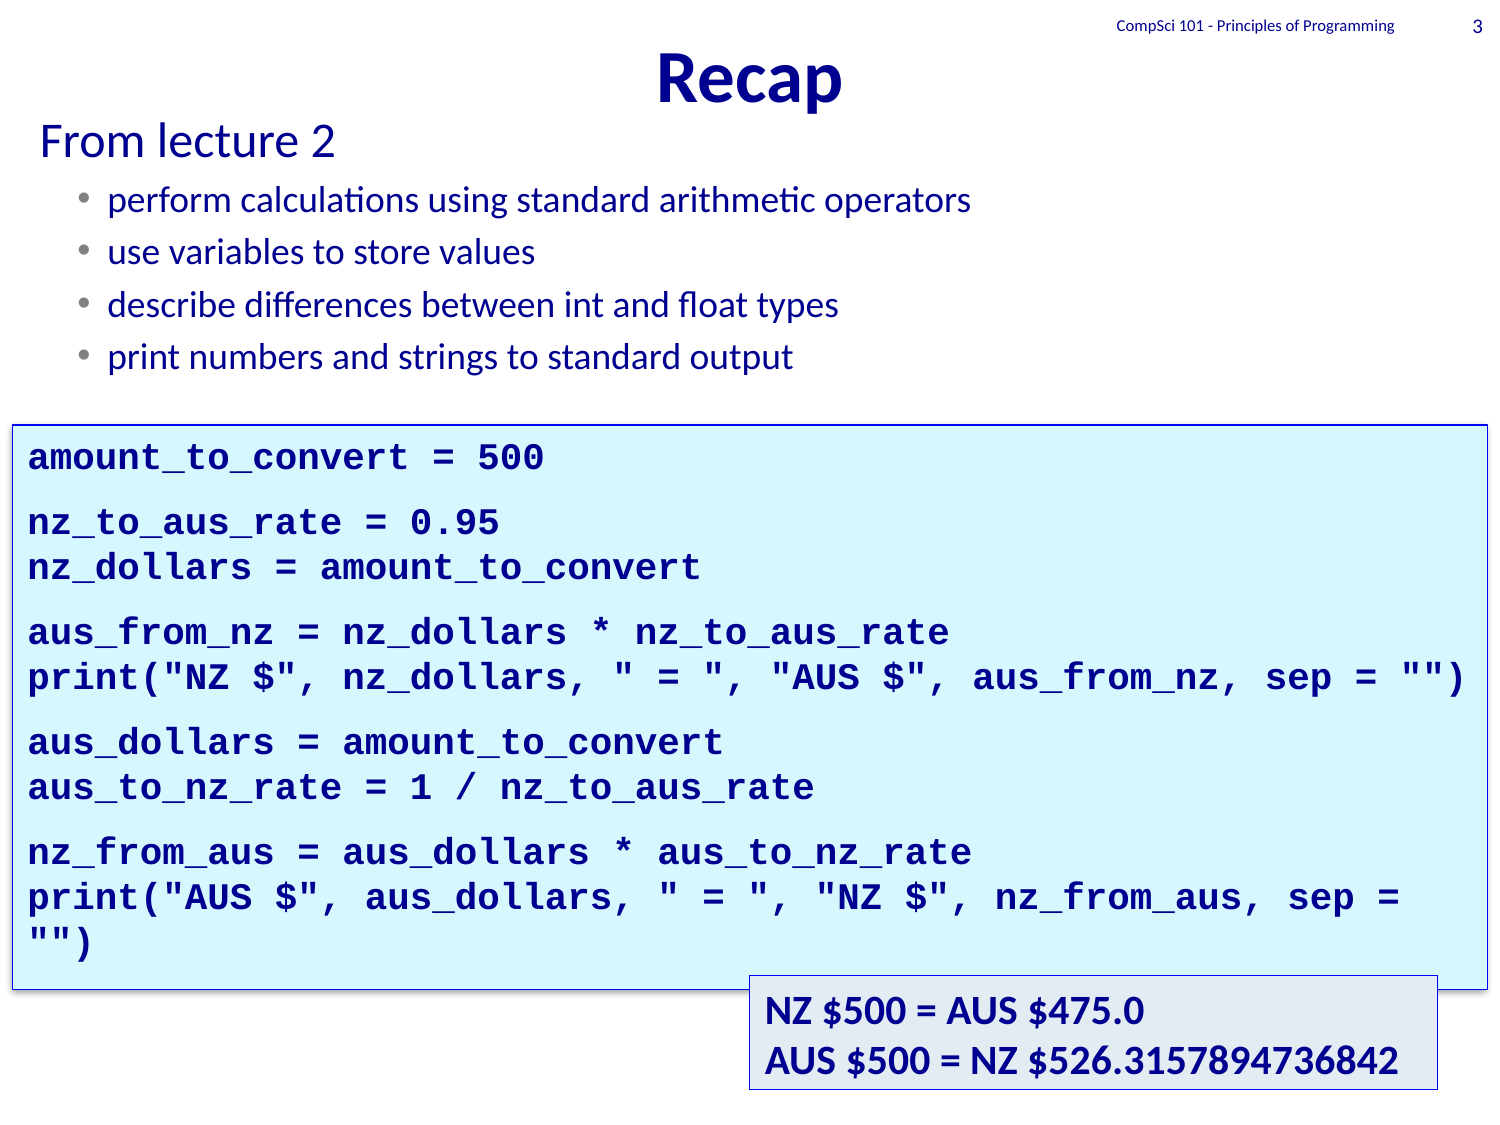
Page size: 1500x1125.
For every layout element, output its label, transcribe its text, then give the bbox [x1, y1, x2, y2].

title Recap [0, 0, 1500, 125]
footer CompSci 101 - Principles of Programming [960, 12, 1410, 38]
slide_number 3 [1410, 12, 1498, 38]
text_box NZ $500 = AUS $475.0 AUS $500 = NZ $526.3157894736842 [749, 975, 1438, 1090]
text_box amount_to_convert = 500 nz_to_aus_rate = 0.95 nz_dollars = amount_to_convert aus_from_nz = nz_dollars * nz_to_aus_rate print("NZ $", nz_dollars, " = ", "AUS $", aus_from_nz, sep = "") aus_dollars = amount_to_convert aus_to_nz_rate = 1 / nz_to_aus_rate nz_from_aus = aus_dollars * aus_to_nz_rate print("AUS $", aus_dollars, " = ", "NZ $", nz_from_aus, sep = "") [12, 424, 1488, 990]
list From lecture 2 perform calculations using standard arithmetic operators use variables to store values describe differences between int and float types print numbers and strings to standard output [24, 99, 1463, 422]
